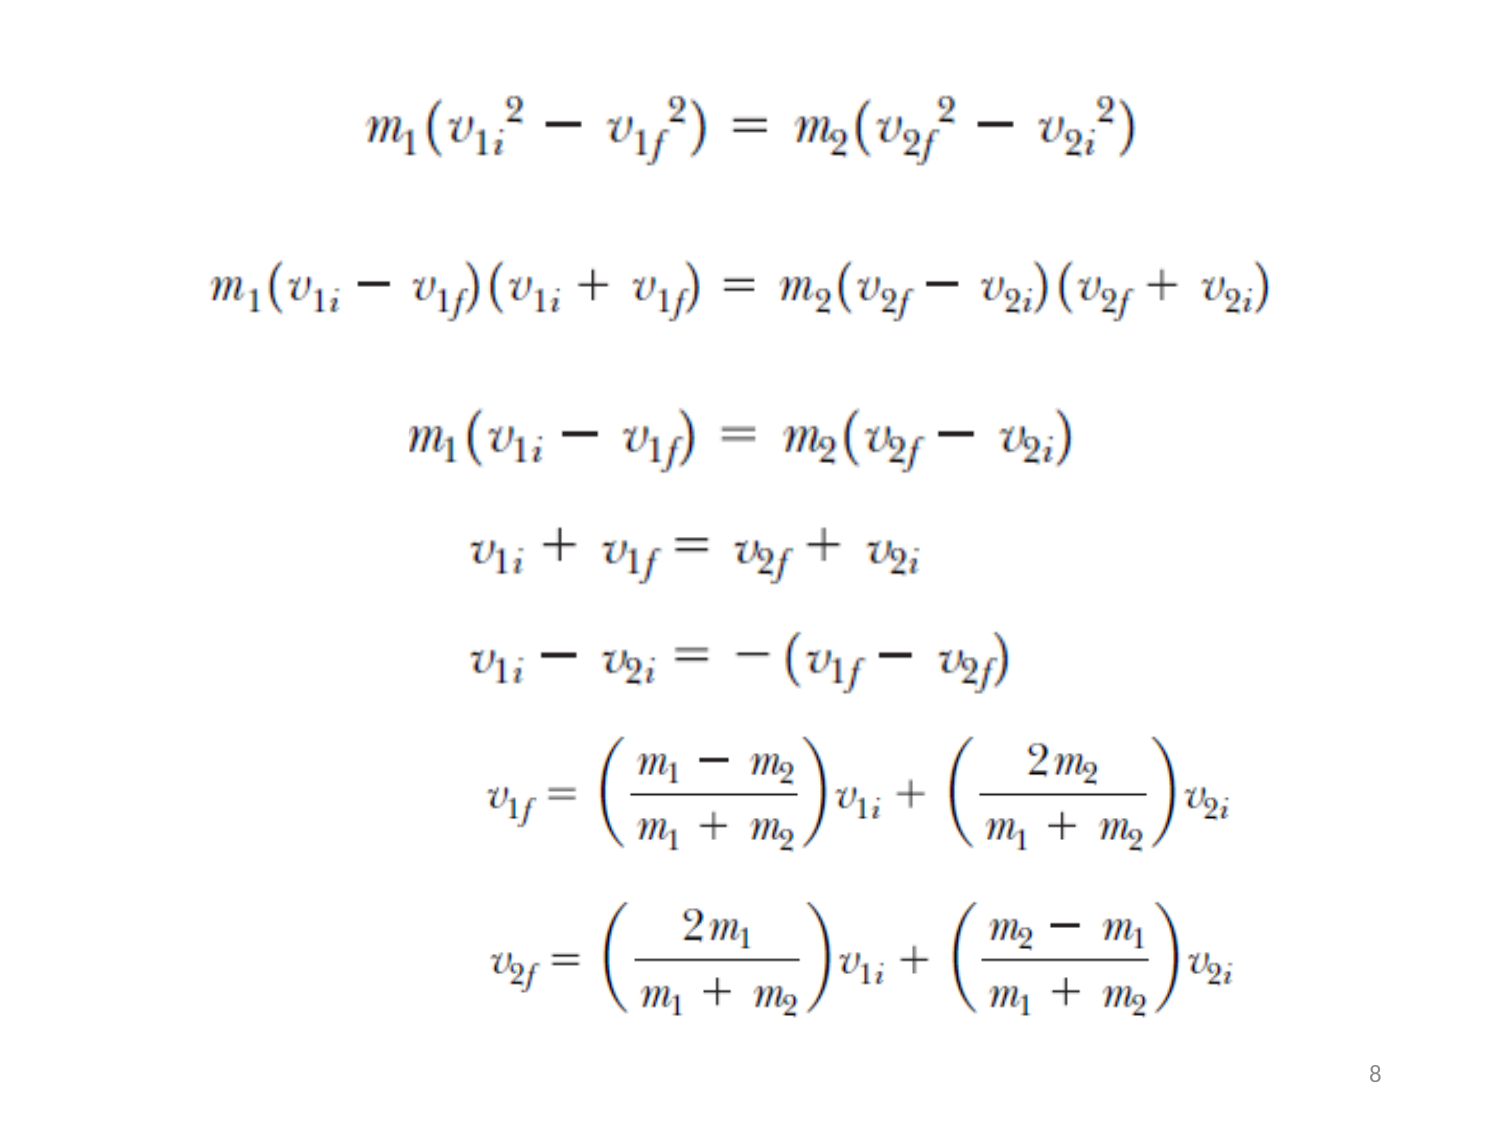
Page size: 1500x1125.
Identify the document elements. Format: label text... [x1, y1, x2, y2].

picture [333, 66, 1167, 205]
slide_number 8 [1059, 1042, 1397, 1103]
picture [430, 503, 1033, 715]
picture [198, 219, 1302, 341]
picture [408, 373, 1092, 502]
picture [470, 727, 1258, 1039]
